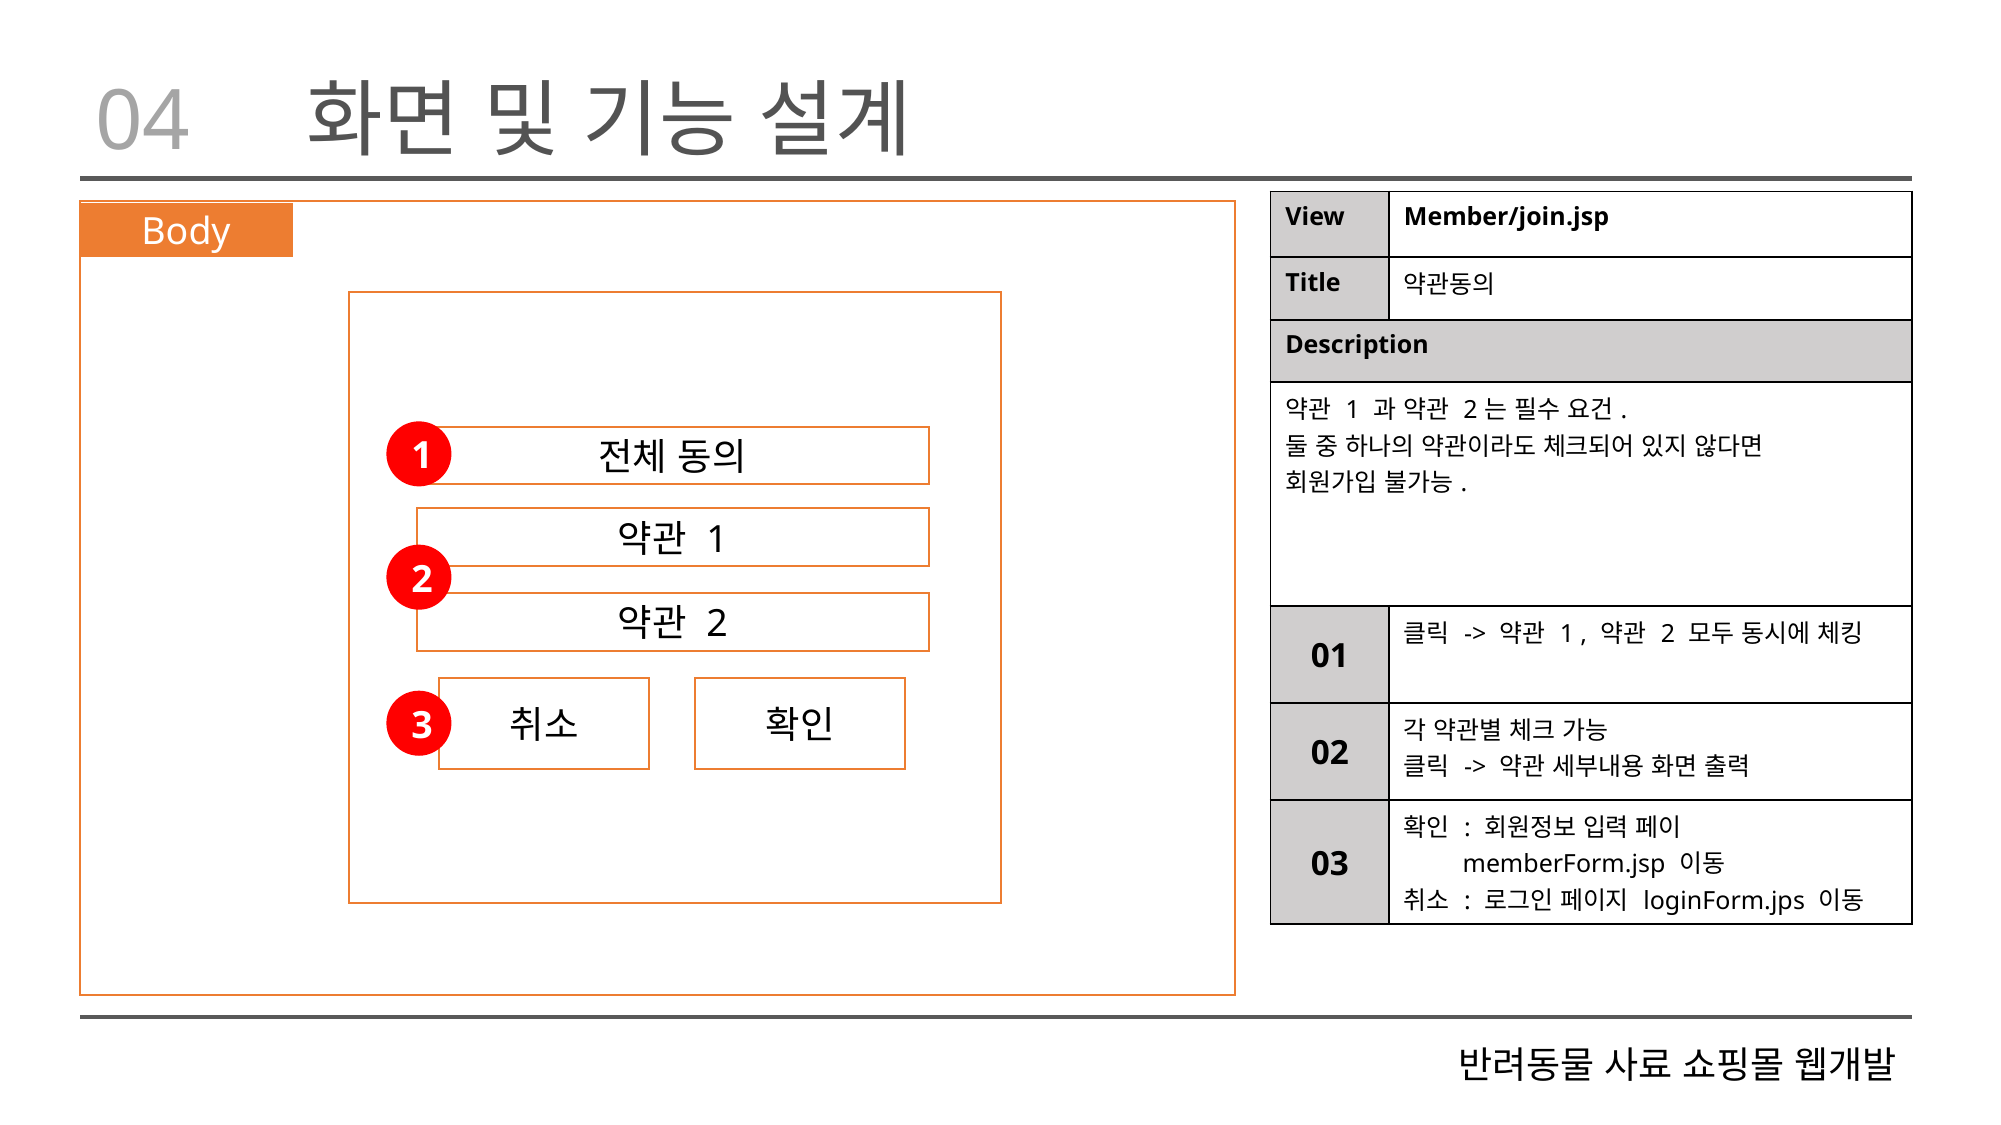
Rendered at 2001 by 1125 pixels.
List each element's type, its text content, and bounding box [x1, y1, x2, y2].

text_box 04 [80, 70, 206, 170]
table_cell 03 [1271, 801, 1388, 923]
text_box Body [79, 203, 293, 257]
table_cell 약관동의 [1390, 258, 1911, 319]
table_cell 약관 1 과 약관 2는 필수 요건. 둘 중 하나의 약관이라도 체크되어 있지 않다면 회원가입 불가능. [1271, 383, 1911, 605]
table_cell Description [1271, 321, 1911, 381]
text_box 약관 2 [416, 592, 930, 652]
table_cell Title [1271, 258, 1388, 319]
text_box 약관 1 [416, 507, 930, 567]
table_cell 각 약관별 체크 가능 클릭 -> 약관 세부내용 화면 출력 [1390, 704, 1911, 799]
text_box [79, 200, 1236, 996]
text_box 취소 [438, 677, 650, 770]
table_header View [1271, 192, 1388, 256]
table_cell 01 [1271, 607, 1388, 702]
table_header Member/join.jsp [1390, 192, 1911, 256]
table_cell 클릭 -> 약관 1 , 약관 2 모두 동시에 체킹 [1390, 607, 1911, 702]
text_box 전체 동의 [432, 426, 930, 485]
text_box [348, 291, 1002, 904]
text_box 3 [386, 690, 452, 756]
text_box 화면 및 기능 설계 [291, 70, 1912, 170]
table_cell 02 [1271, 704, 1388, 799]
table_cell 확인 : 회원정보 입력 페이 memberForm.jsp 이동 취소 : 로그인 페이지 loginForm.jps 이동 [1390, 801, 1911, 923]
text_box 확인 [694, 677, 906, 770]
text_box 2 [386, 544, 452, 610]
text_box 반려동물 사료 쇼핑몰 웹개발 [1160, 1039, 1912, 1095]
text_box 1 [386, 421, 452, 487]
